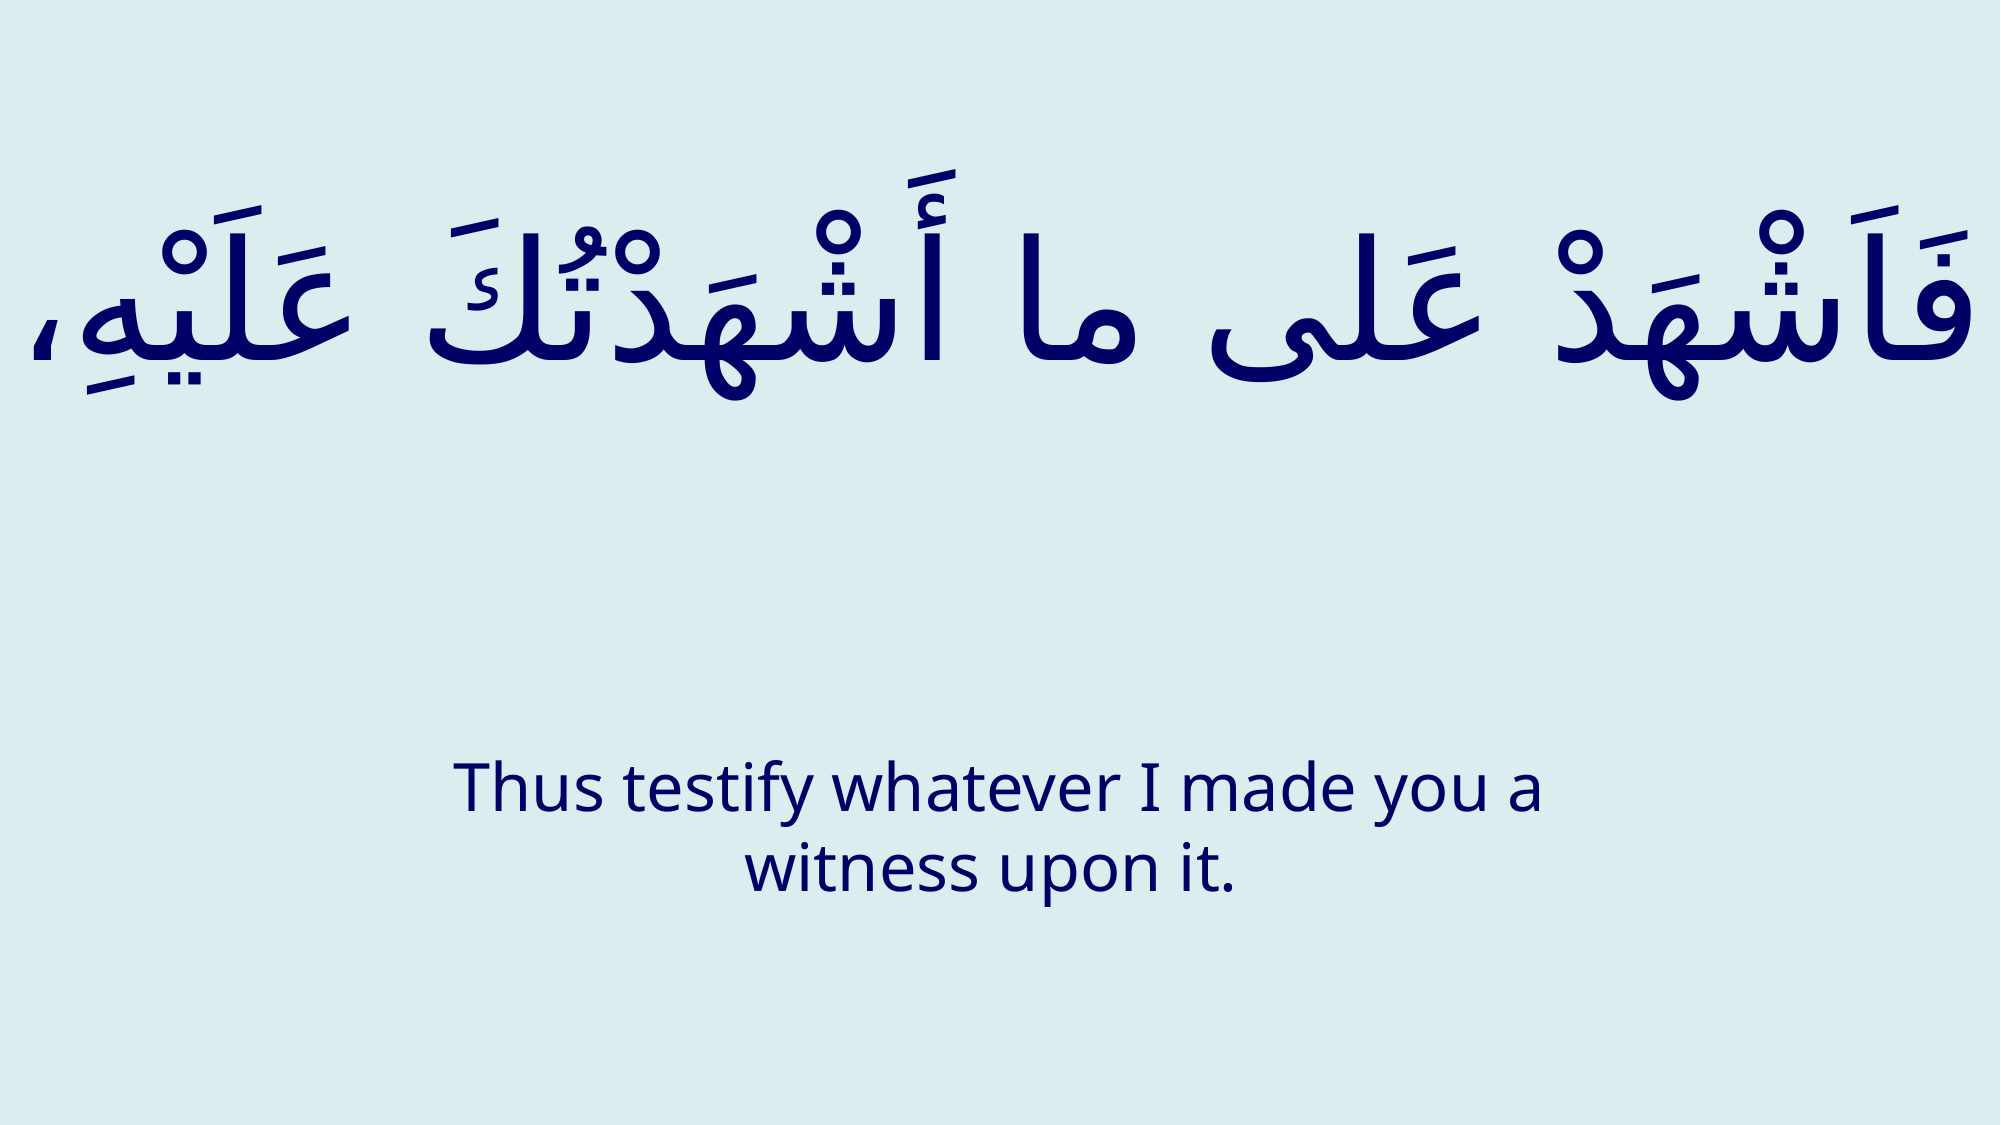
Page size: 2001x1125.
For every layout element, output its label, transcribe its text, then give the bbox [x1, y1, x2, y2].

title فَاَشْهَدْ عَلى ما أَشْهَدْتُكَ عَلَيْهِ، [0, 200, 2000, 388]
list Thus testify whatever I made you a witness upon it. [356, 737, 1644, 1050]
